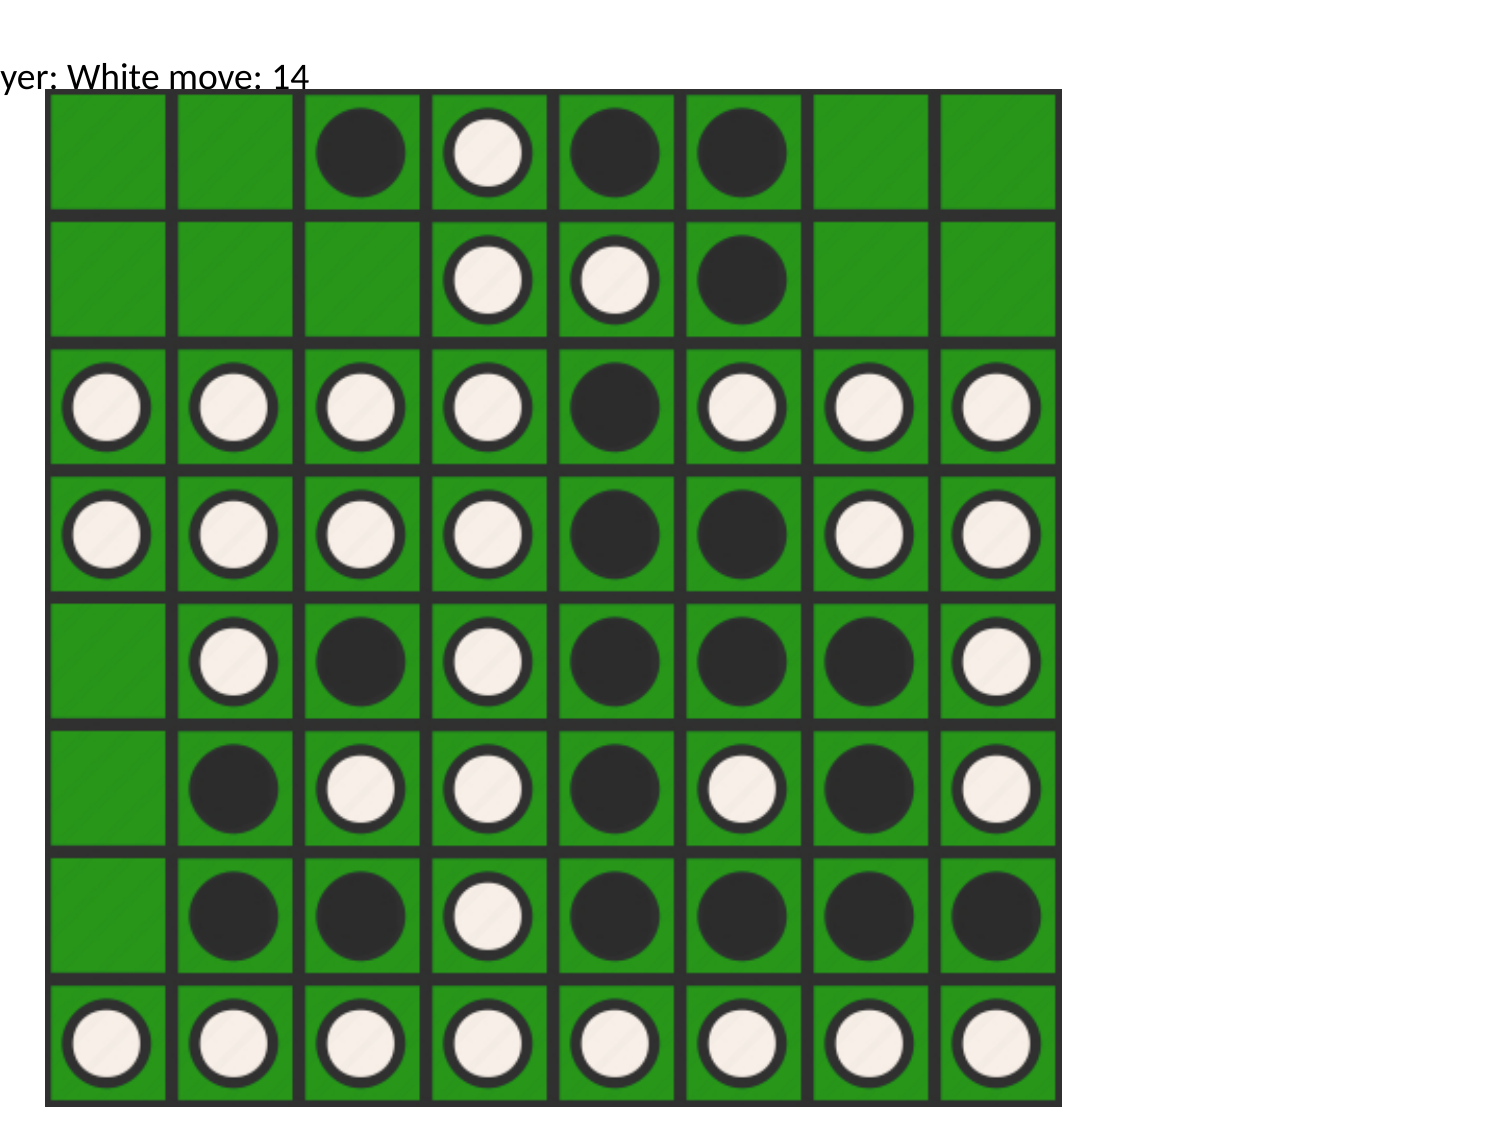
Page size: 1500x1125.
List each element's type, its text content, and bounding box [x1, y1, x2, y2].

picture [44, 89, 1062, 1107]
text_box turn: 48 player: White move: 14 [0, 44, 325, 105]
